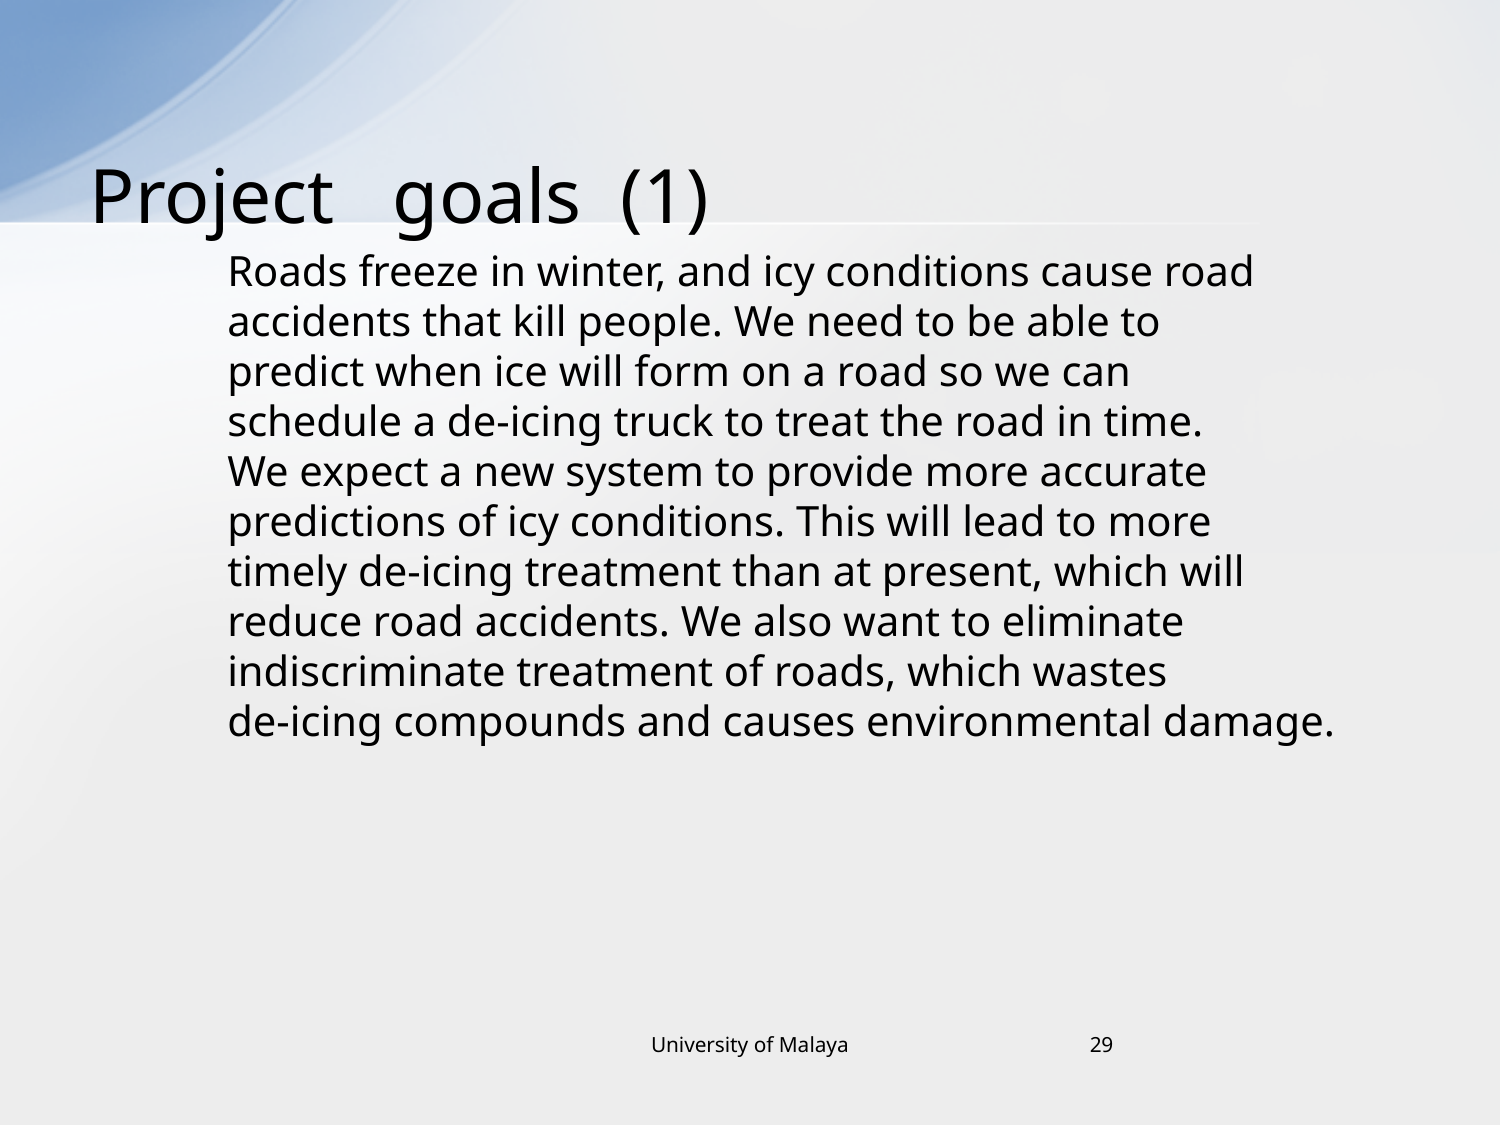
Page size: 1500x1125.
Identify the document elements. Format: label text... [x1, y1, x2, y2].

picture [0, 0, 1500, 1125]
slide_number 29 [1074, 1024, 1425, 1103]
title Project goals (1) [75, 58, 1425, 247]
footer University of Malaya [512, 1024, 988, 1103]
list Roads freeze in winter, and icy conditions cause road accidents that kill people. We need to be able to predict when ice will form on a road so we can schedule a de-icing truck to treat the road in time. We expect a new system to provide more accurate predictions of icy conditions. This will lead to more timely de-icing treatment than at present, which will reduce road accidents. We also want to eliminate indiscriminate treatment of roads, which wastes de-icing compounds and causes environmental damage. [212, 247, 1388, 975]
